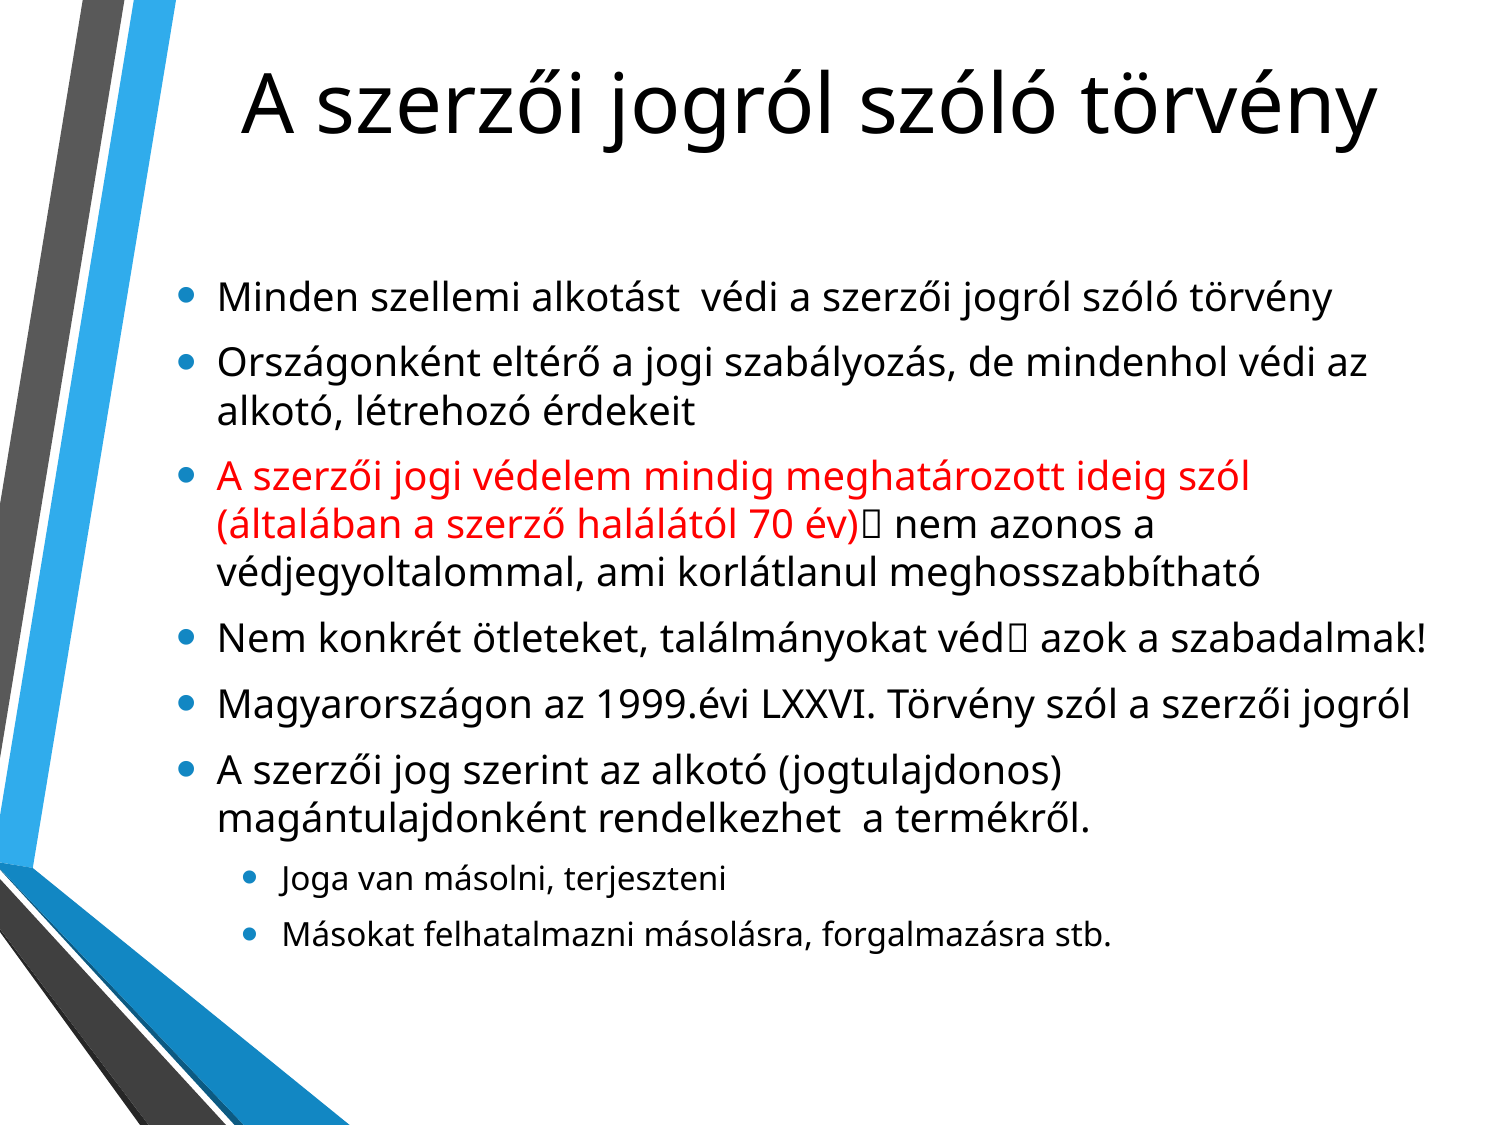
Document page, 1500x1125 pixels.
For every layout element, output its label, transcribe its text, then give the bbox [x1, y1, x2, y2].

title A szerzői jogról szóló törvény [178, 23, 1443, 176]
list Minden szellemi alkotást védi a szerzői jogról szóló törvény Országonként eltérő a jogi szabályozás, de mindenhol védi az alkotó, létrehozó érdekeit A szerzői jogi védelem mindig meghatározott ideig szól (általában a szerző halálától 70 év) nem azonos a védjegyoltalommal, ami korlátlanul meghosszabbítható Nem konkrét ötleteket, találmányokat véd azok a szabadalmak! Magyarországon az 1999.évi LXXVI. Törvény szól a szerzői jogról A szerzői jog szerint az alkotó (jogtulajdonos) magántulajdonként rendelkezhet a termékről. Joga van másolni, terjeszteni Másokat felhatalmazni másolásra, forgalmazásra stb. [161, 240, 1457, 985]
